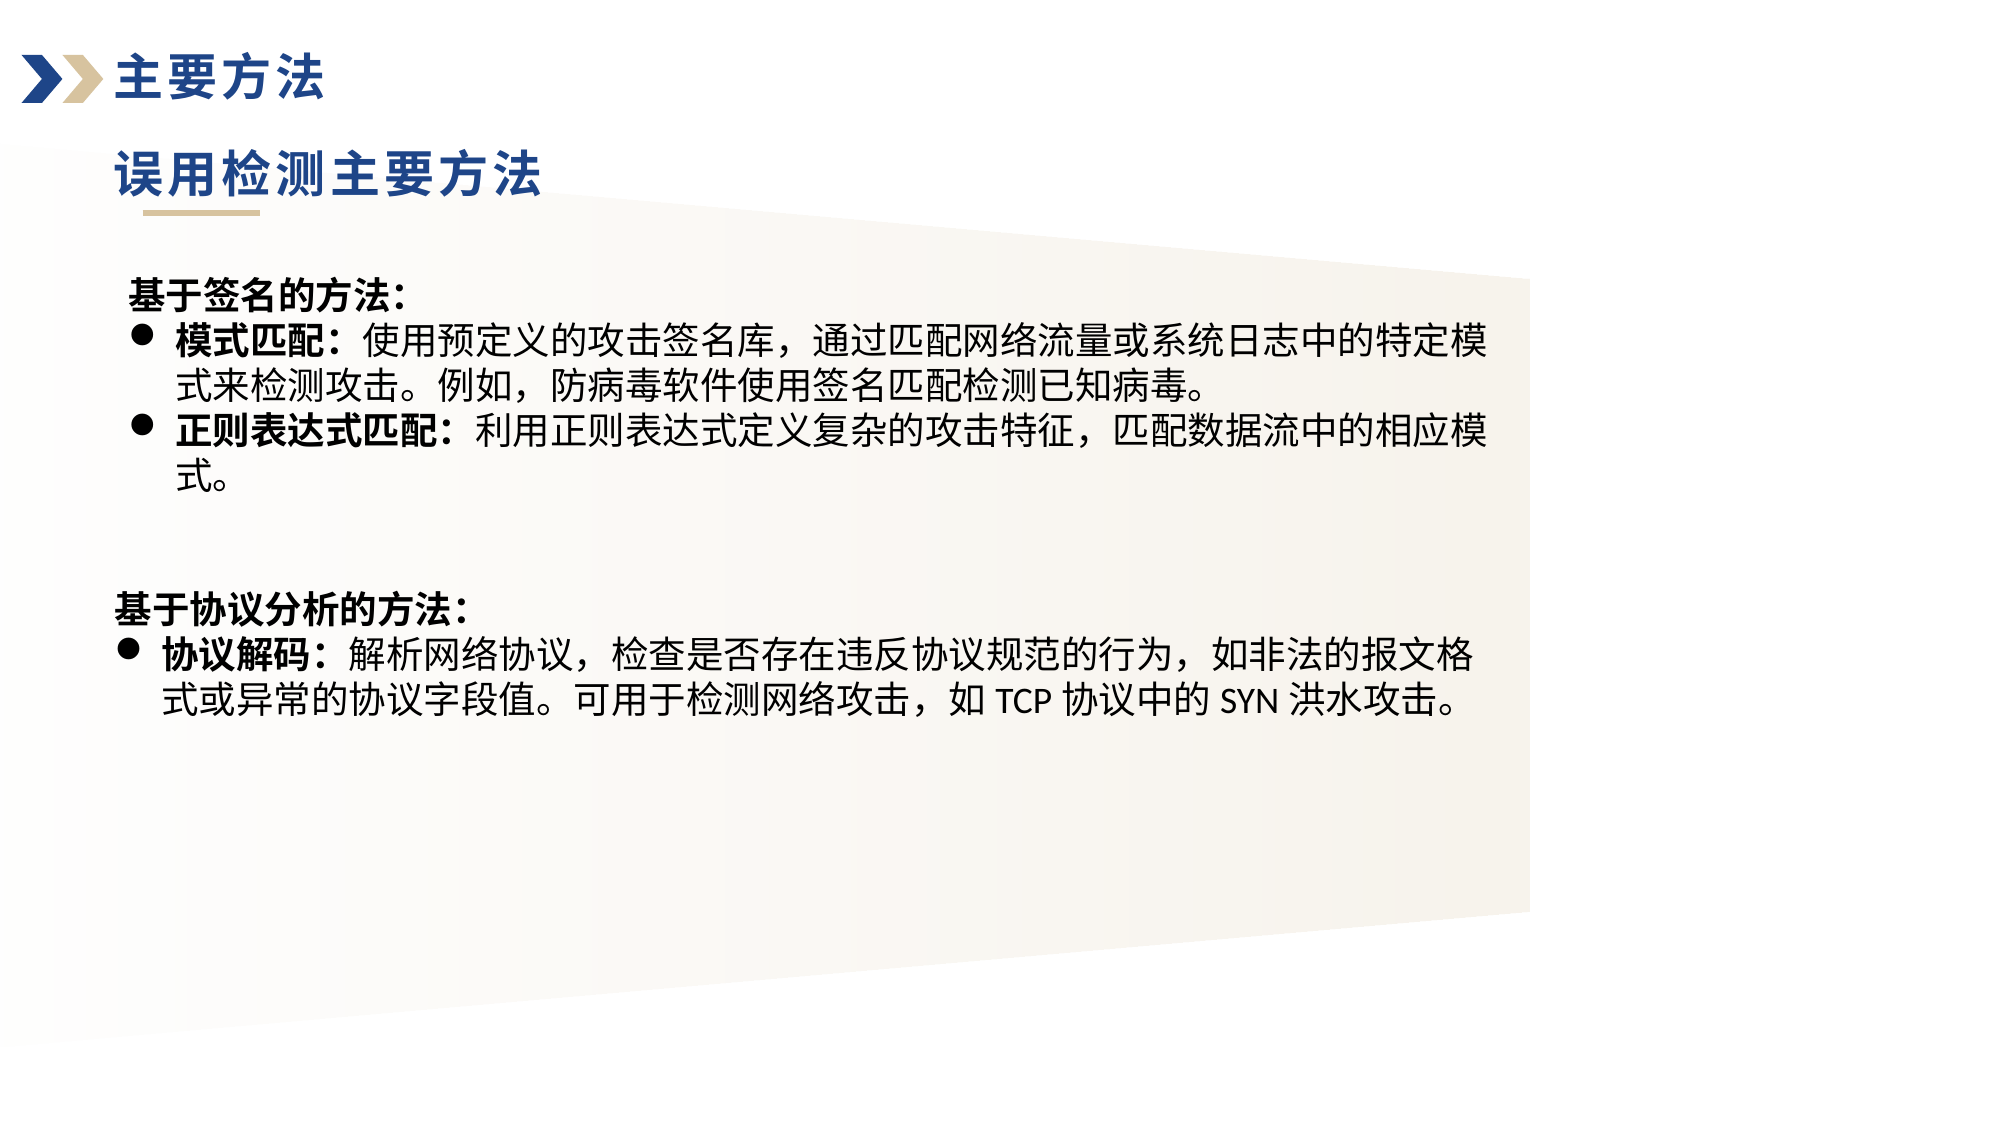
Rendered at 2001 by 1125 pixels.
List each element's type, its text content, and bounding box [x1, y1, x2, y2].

title 主要方法 [113, 42, 1434, 116]
text_box 基于签名的方法： 模式匹配：使用预定义的攻击签名库，通过匹配网络流量或系统日志中的特定模式来检测攻击。例如，防病毒软件使用签名匹配检测已知病毒。 正则表达式匹配：利用正则表达式定义复杂的攻击特征，匹配数据流中的相应模式。 [113, 264, 1505, 608]
text_box [0, 142, 1531, 1048]
text_box 基于协议分析的方法： 协议解码：解析网络协议，检查是否存在违反协议规范的行为，如非法的报文格式或异常的协议字段值。可用于检测网络攻击，如TCP协议中的SYN洪水攻击。 [99, 578, 1491, 787]
text_box 误用检测主要方法 [113, 140, 1434, 213]
